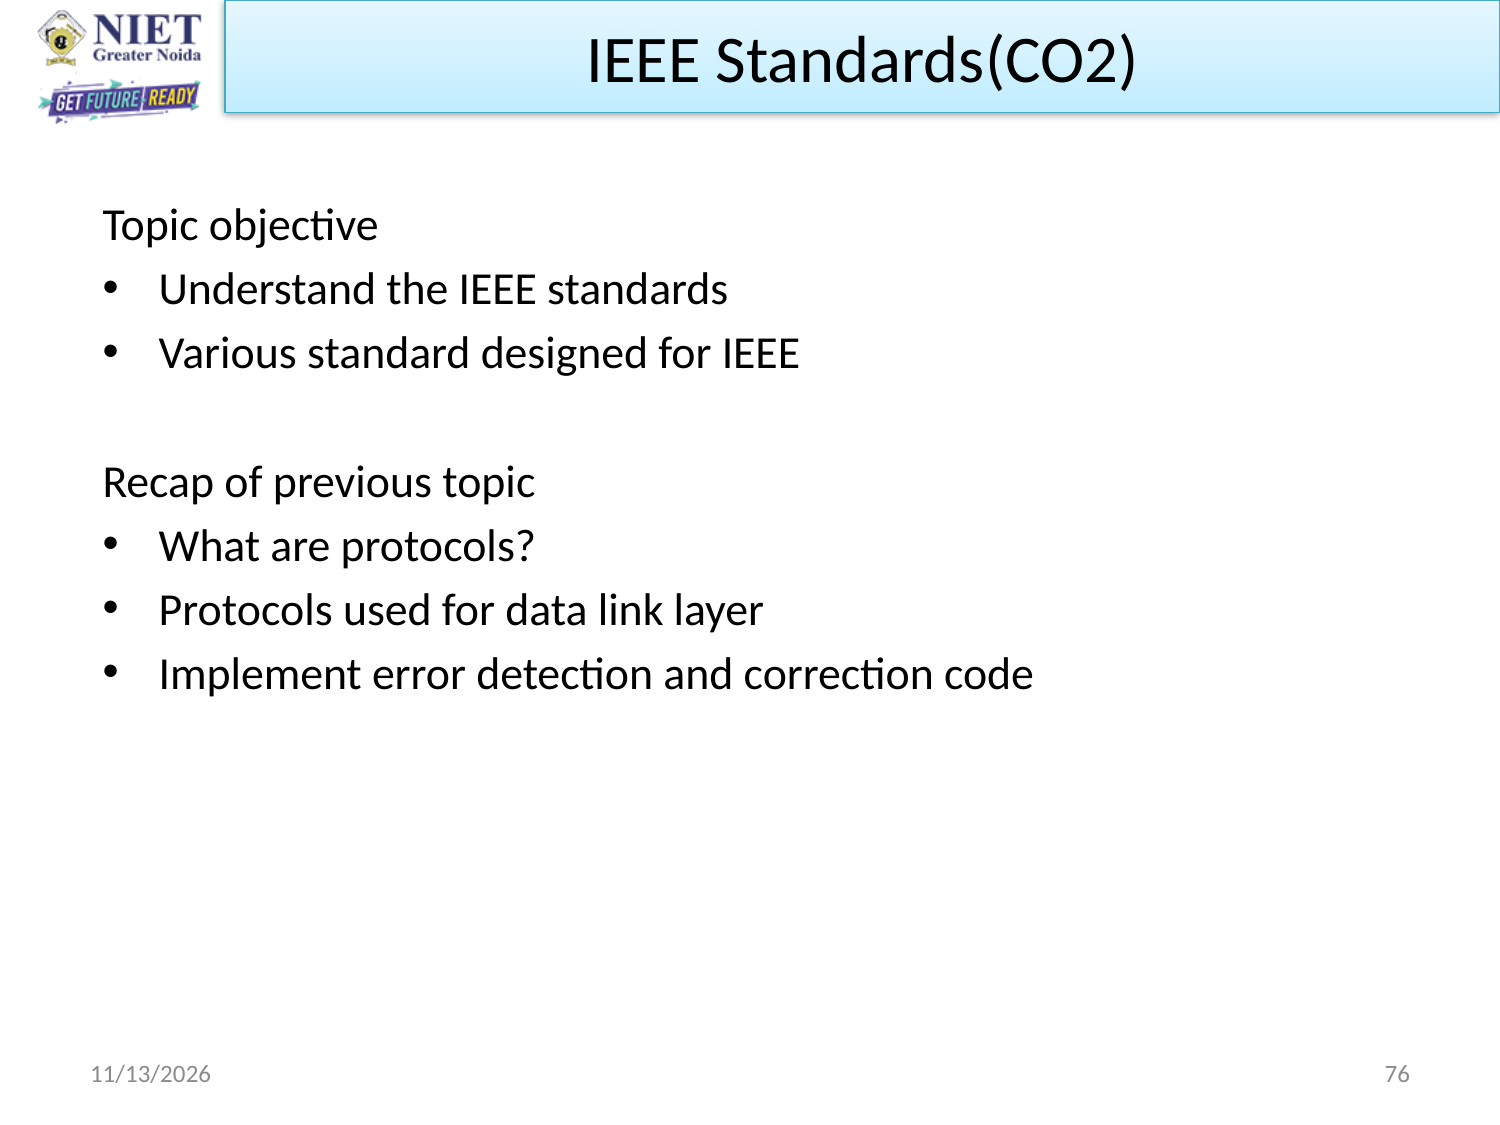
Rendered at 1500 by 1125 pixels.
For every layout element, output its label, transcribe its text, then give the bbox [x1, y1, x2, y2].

picture [0, 0, 238, 135]
list Topic objective Understand the IEEE standards Various standard designed for IEEE Recap of previous topic What are protocols? Protocols used for data link layer Implement error detection and correction code [87, 187, 1438, 930]
slide_number 76 [1074, 1042, 1425, 1103]
text_box IEEE Standards(CO2) [238, 0, 1500, 113]
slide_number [75, 1042, 425, 1103]
